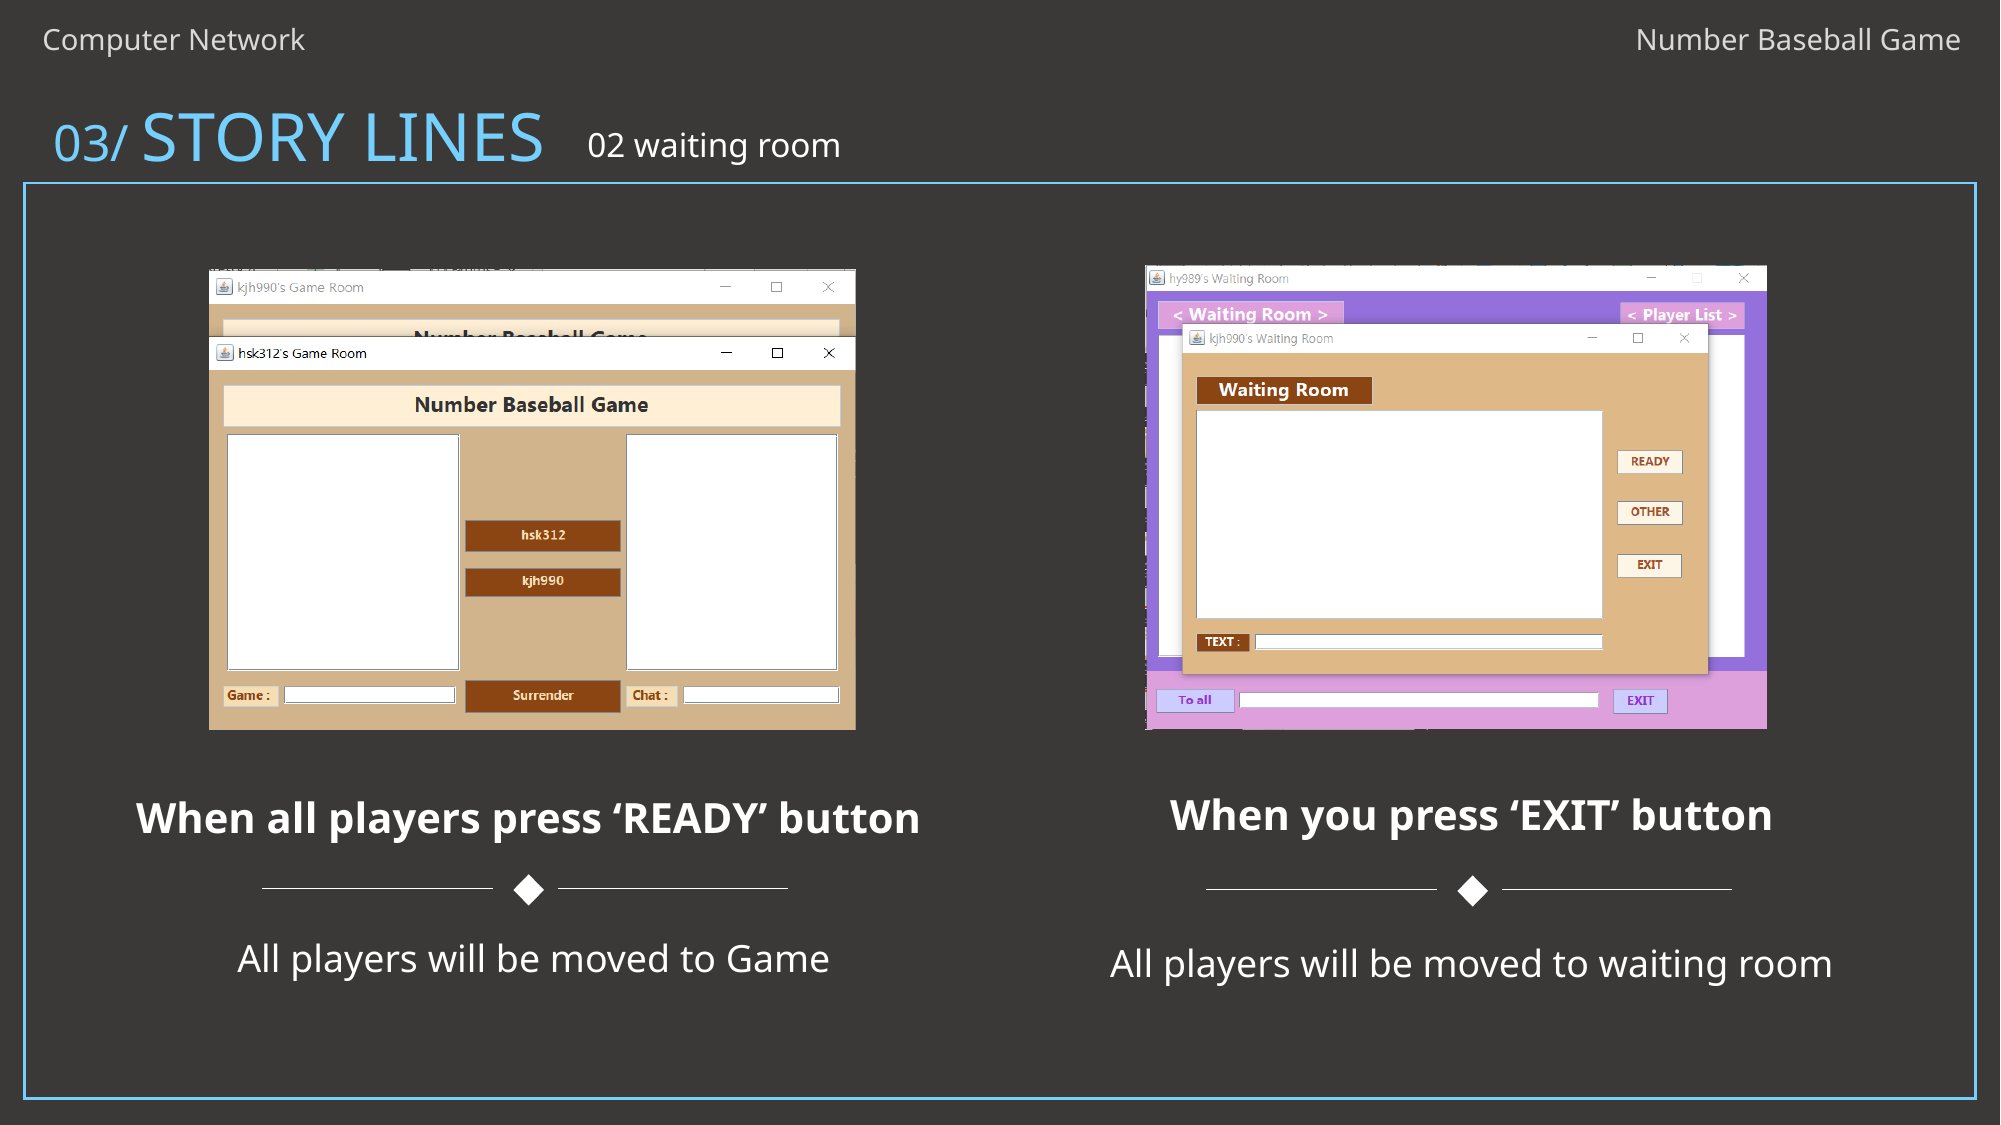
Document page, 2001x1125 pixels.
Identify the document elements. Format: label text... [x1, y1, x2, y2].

text_box 02 waiting room [572, 116, 857, 172]
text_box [262, 875, 789, 905]
text_box When you press ‘EXIT’ button [1155, 780, 1789, 846]
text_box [1205, 876, 1733, 906]
picture [1145, 265, 1767, 730]
text_box All players will be moved to waiting room [1095, 932, 1849, 993]
text_box [23, 182, 1977, 1099]
text_box Number Baseball Game [1620, 13, 1977, 64]
text_box When all players press ‘READY’ button [121, 784, 937, 849]
text_box All players will be moved to Game [222, 927, 846, 988]
text_box Computer Network [27, 13, 321, 64]
picture [209, 269, 856, 730]
text_box 03/ STORY LINES [38, 86, 561, 182]
